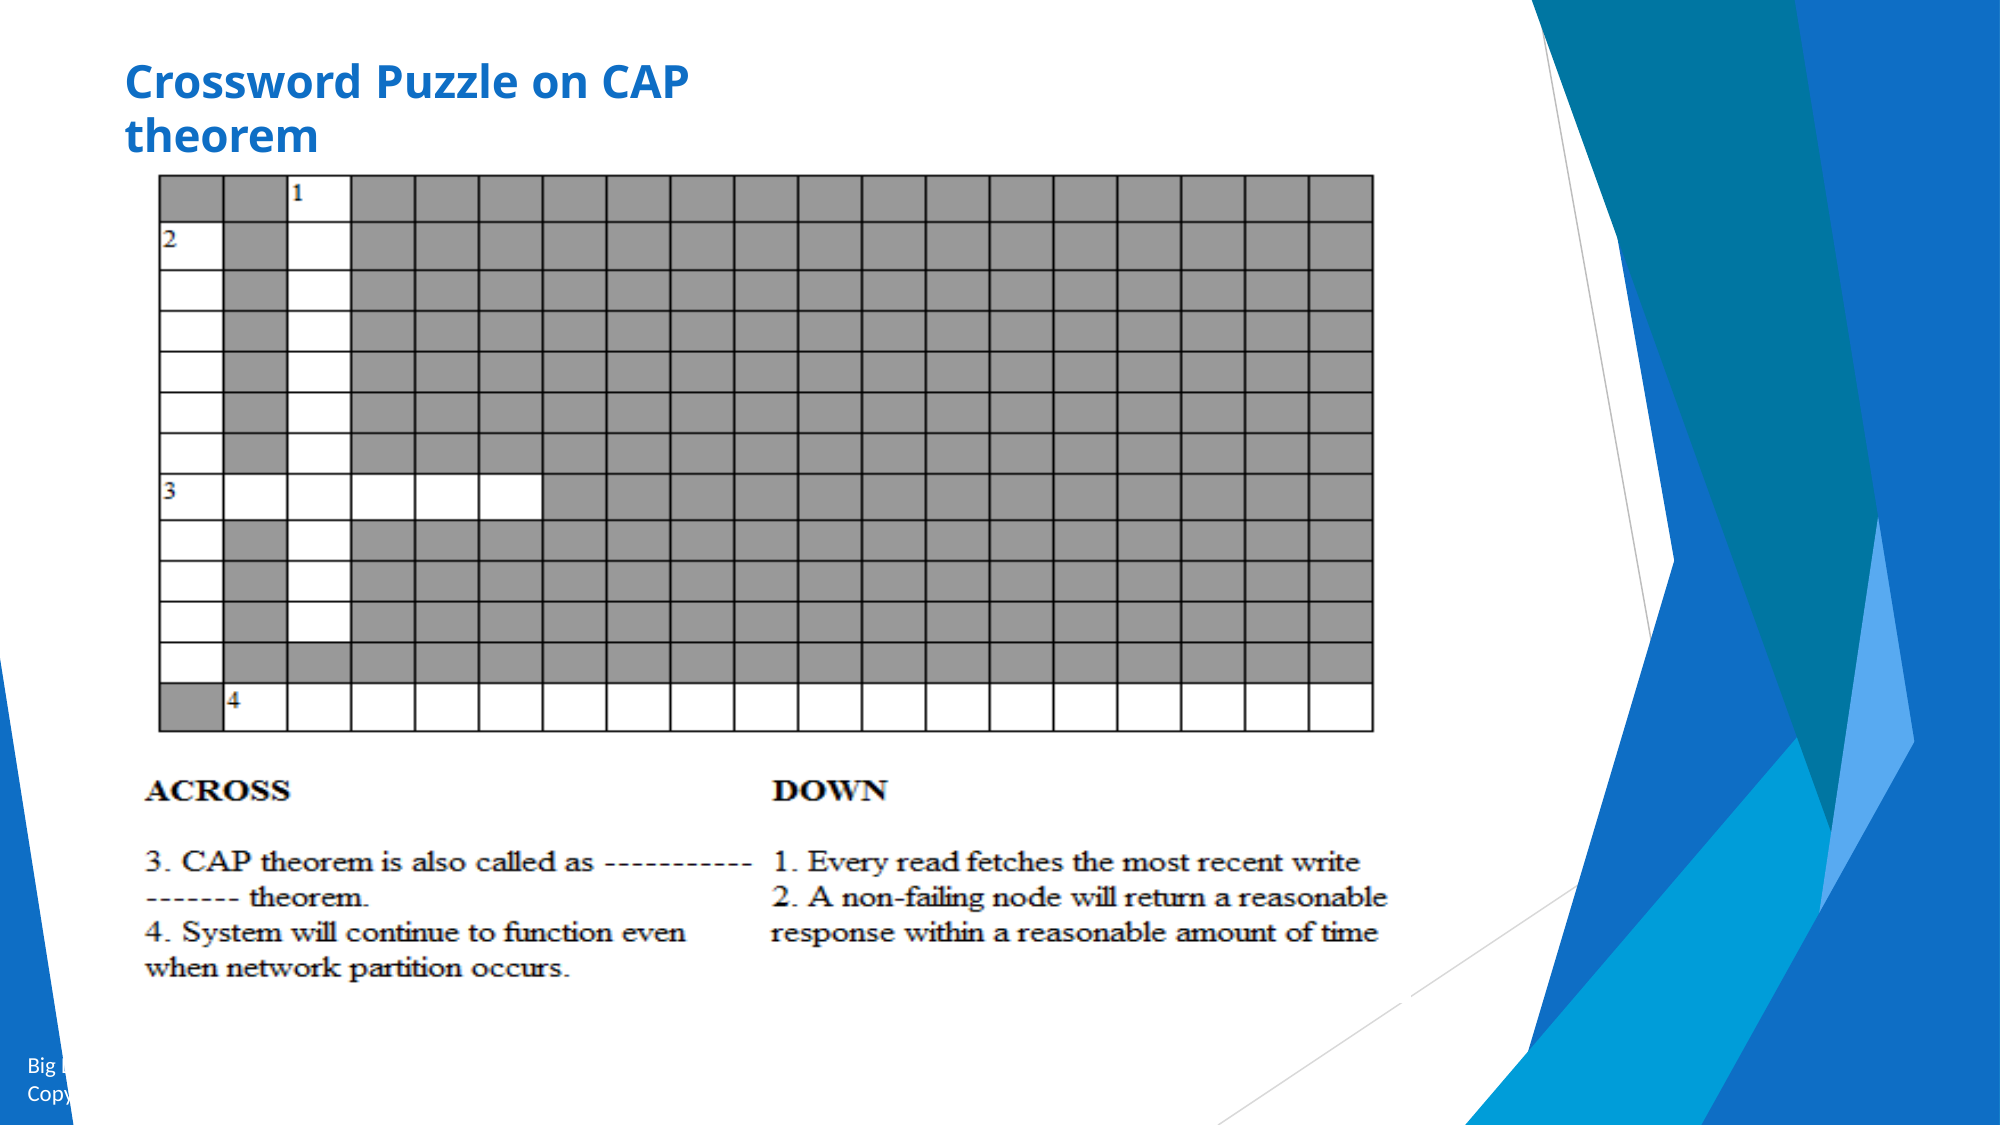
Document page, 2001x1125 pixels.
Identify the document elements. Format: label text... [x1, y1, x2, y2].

footer Big Data and Analytics by Seema Acharya and Subhashini Chellappan Copyright 2015, WILEY INDIA PVT. LTD. [25, 1054, 667, 1125]
text_box [109, 153, 1411, 1003]
title Crossword Puzzle on CAP theorem [122, 52, 864, 153]
